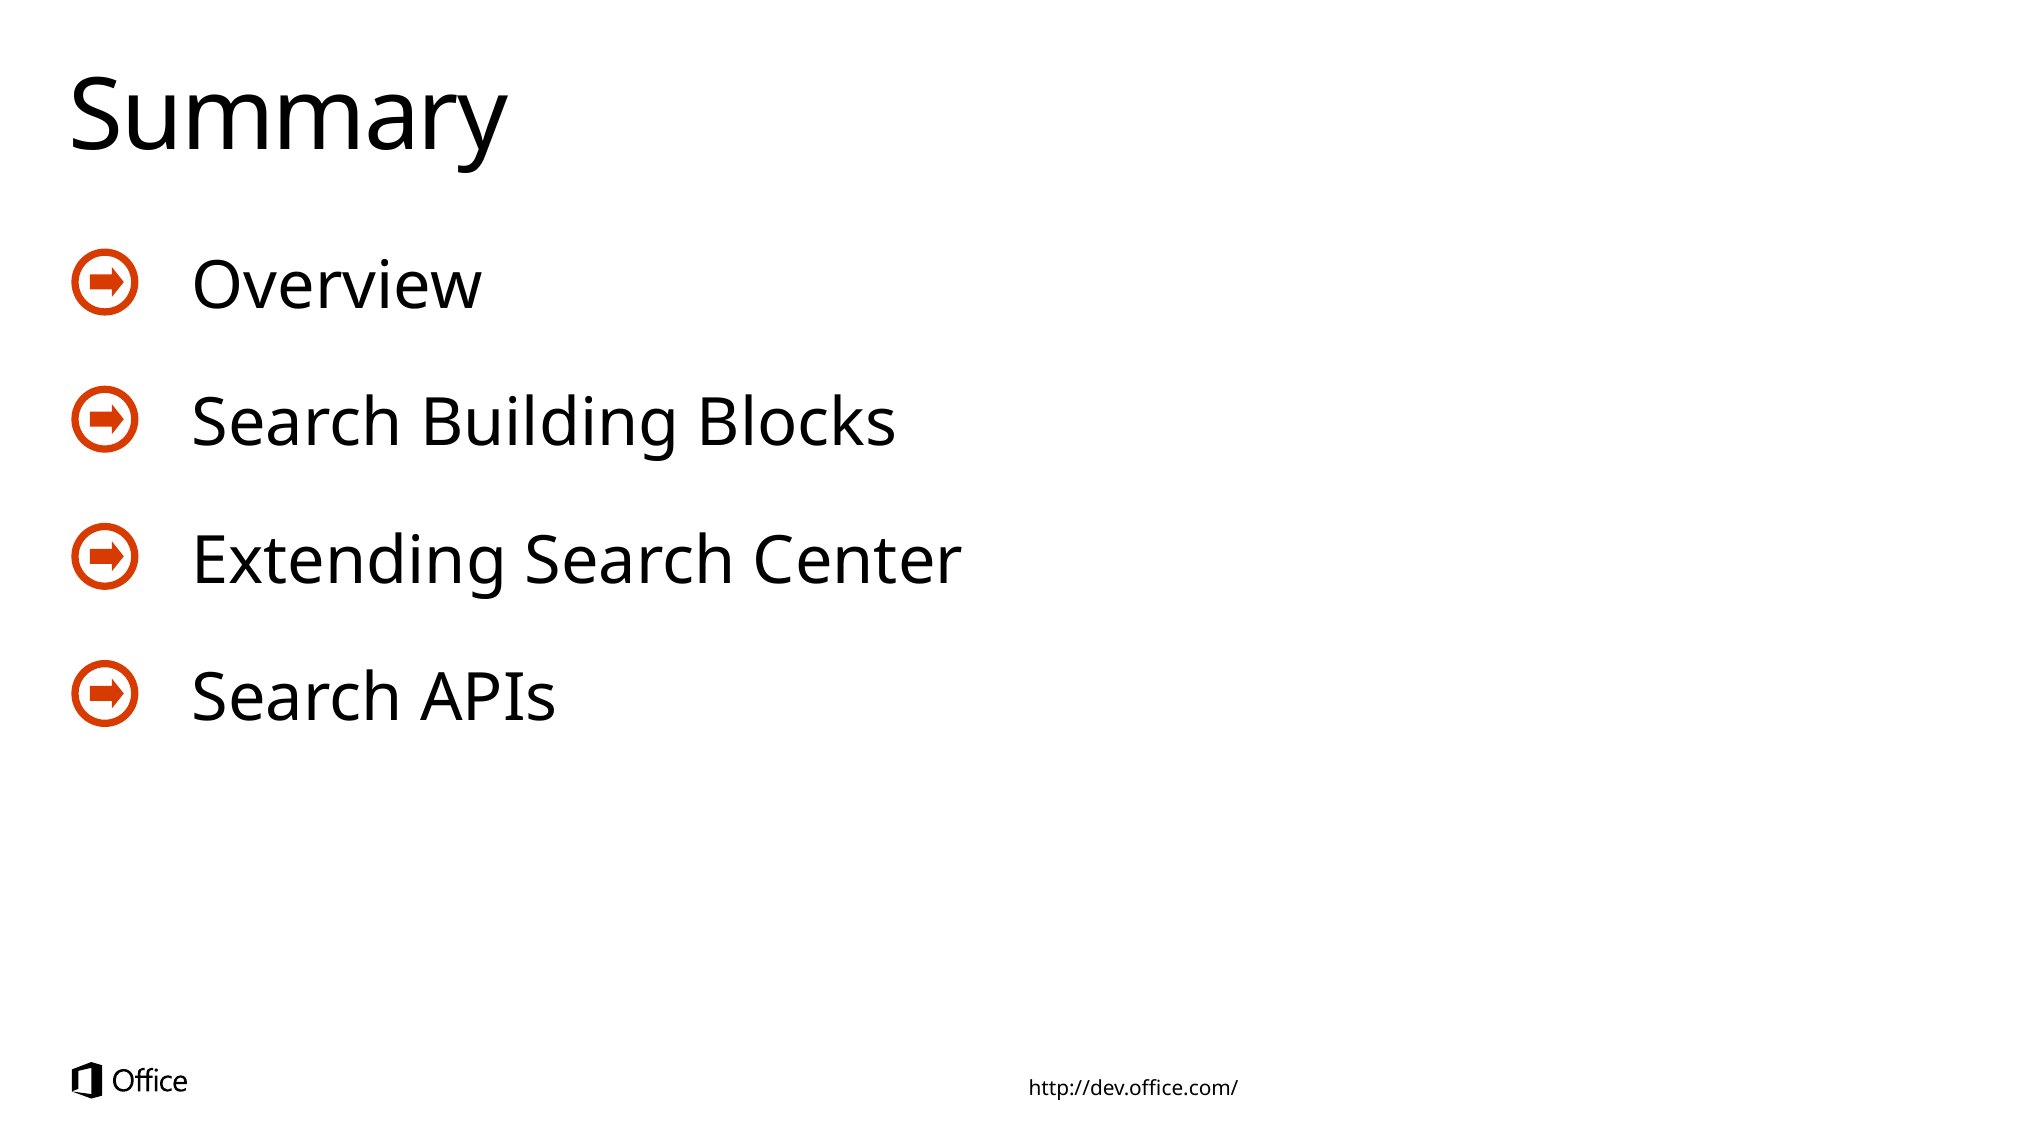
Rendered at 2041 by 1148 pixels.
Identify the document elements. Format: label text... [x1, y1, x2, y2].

text_box Extending Search Center [191, 510, 1623, 603]
text_box Overview [191, 235, 1182, 329]
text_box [74, 251, 135, 313]
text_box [74, 526, 135, 587]
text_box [74, 663, 135, 724]
title Summary [45, 48, 1996, 199]
text_box Search Building Blocks [191, 373, 1466, 466]
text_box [74, 389, 135, 450]
text_box Search APIs [191, 647, 1779, 740]
